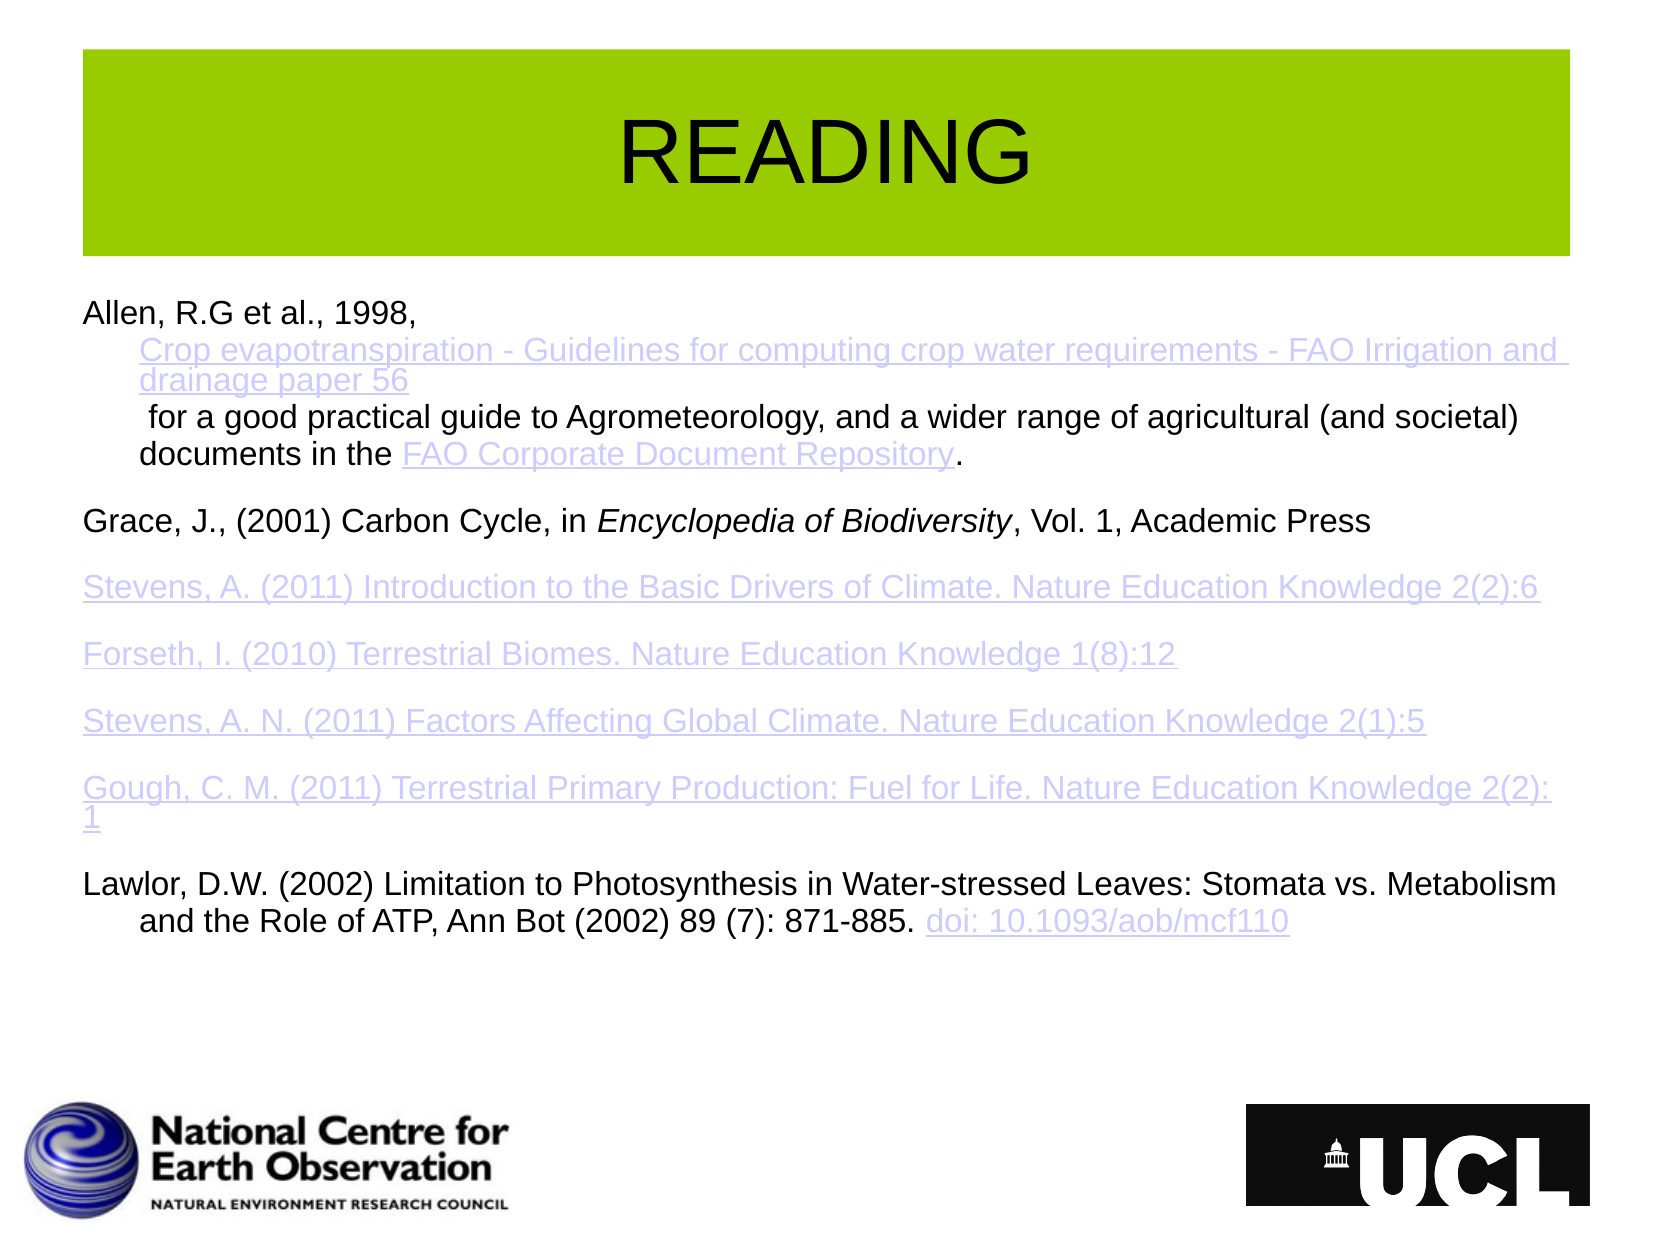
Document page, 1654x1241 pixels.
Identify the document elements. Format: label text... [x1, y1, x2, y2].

picture [1246, 1104, 1590, 1206]
picture [23, 1097, 513, 1223]
list Allen, R.G et al., 1998, Crop evapotranspiration - Guidelines for computing crop water requirements - FAO Irrigation and drainage paper 56 for a good practical guide to Agrometeorology, and a wider range of agricultural (and societal) documents in the FAO Corporate Document Repository. Grace, J., (2001) Carbon Cycle, in Encyclopedia of Biodiversity, Vol. 1, Academic Press Stevens, A. (2011) Introduction to the Basic Drivers of Climate. Nature Education Knowledge 2(2):6 Forseth, I. (2010) Terrestrial Biomes. Nature Education Knowledge 1(8):12 Stevens, A. N. (2011) Factors Affecting Global Climate. Nature Education Knowledge 2(1):5 Gough, C. M. (2011) Terrestrial Primary Production: Fuel for Life. Nature Education Knowledge 2(2):1 Lawlor, D.W. (2002) Limitation to Photosynthesis in Water-stressed Leaves: Stomata vs. Metabolism and the Role of ATP, Ann Bot (2002) 89 (7): 871-885. doi: 10.1093/aob/mcf110 [82, 289, 1571, 1109]
title READING [82, 49, 1571, 257]
